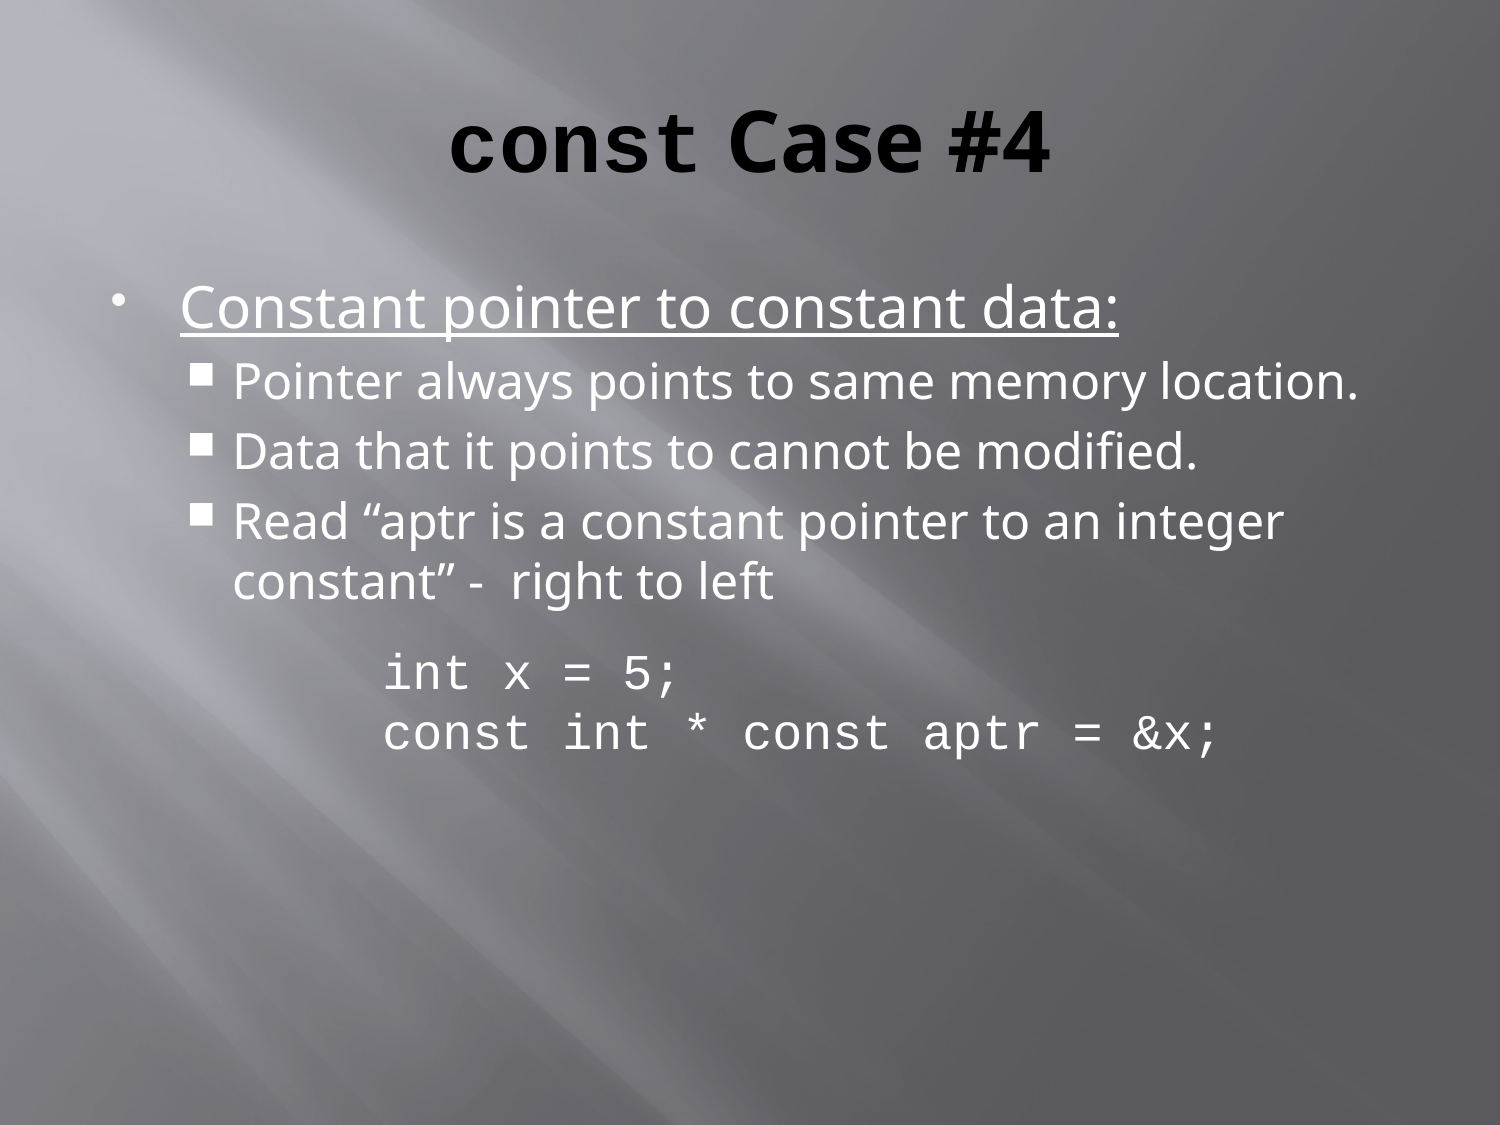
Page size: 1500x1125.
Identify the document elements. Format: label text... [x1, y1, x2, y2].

list Constant pointer to constant data: Pointer always points to same memory location. Data that it points to cannot be modified. Read “aptr is a constant pointer to an integer constant” - right to left int x = 5; const int * const aptr = &x; [75, 262, 1425, 1035]
title const Case #4 [75, 45, 1425, 233]
